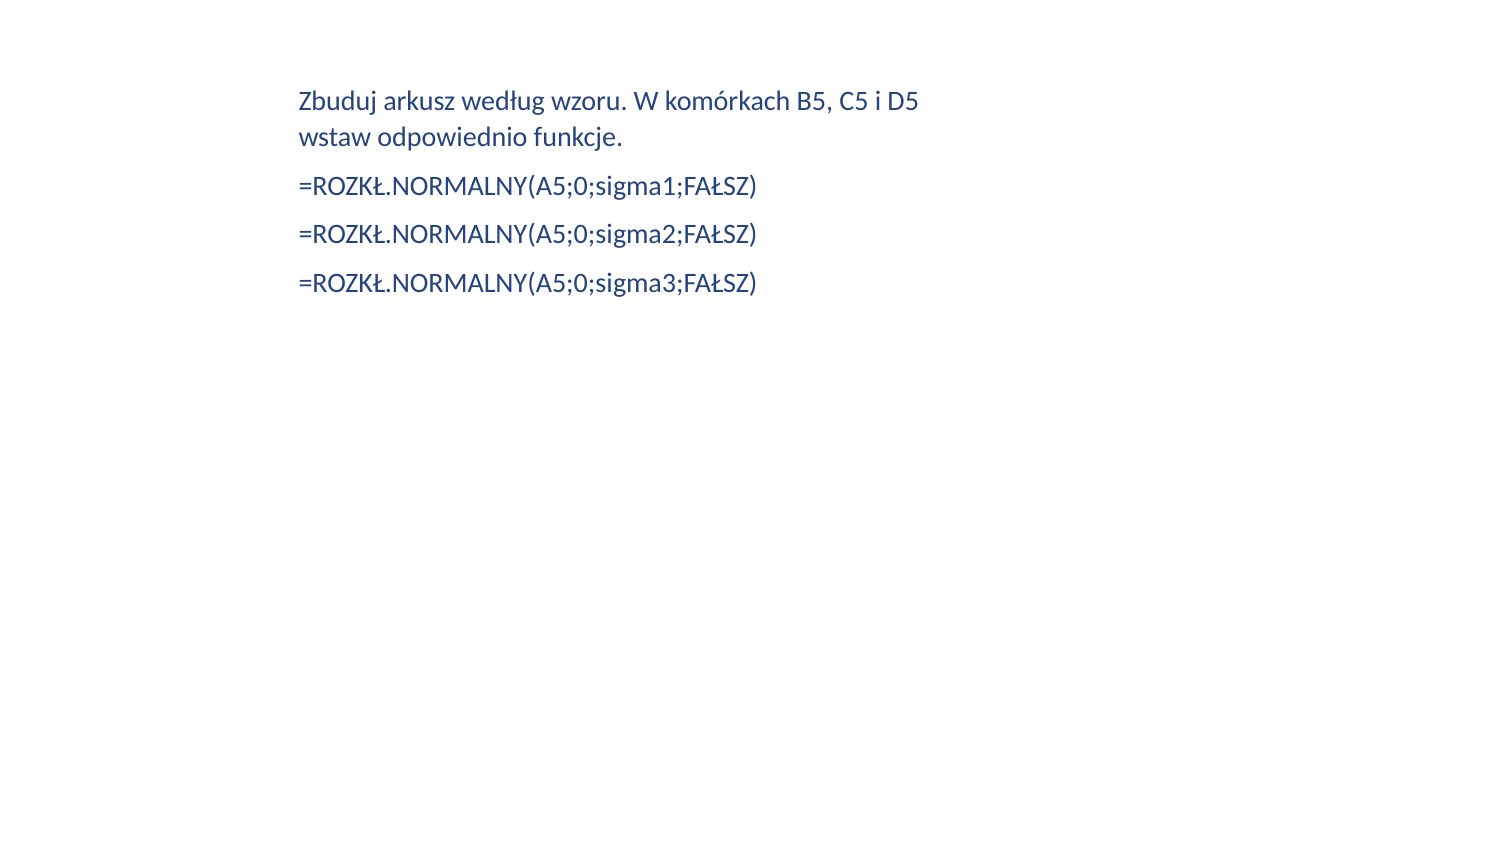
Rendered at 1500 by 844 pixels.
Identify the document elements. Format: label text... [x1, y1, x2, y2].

text_box Zbuduj arkusz według wzoru. W komórkach B5, C5 i D5 wstaw odpowiednio funkcje. =ROZKŁ.NORMALNY(A5;0;sigma1;FAŁSZ) =ROZKŁ.NORMALNY(A5;0;sigma2;FAŁSZ) =ROZKŁ.NORMALNY(A5;0;sigma3;FAŁSZ) [283, 72, 1005, 306]
